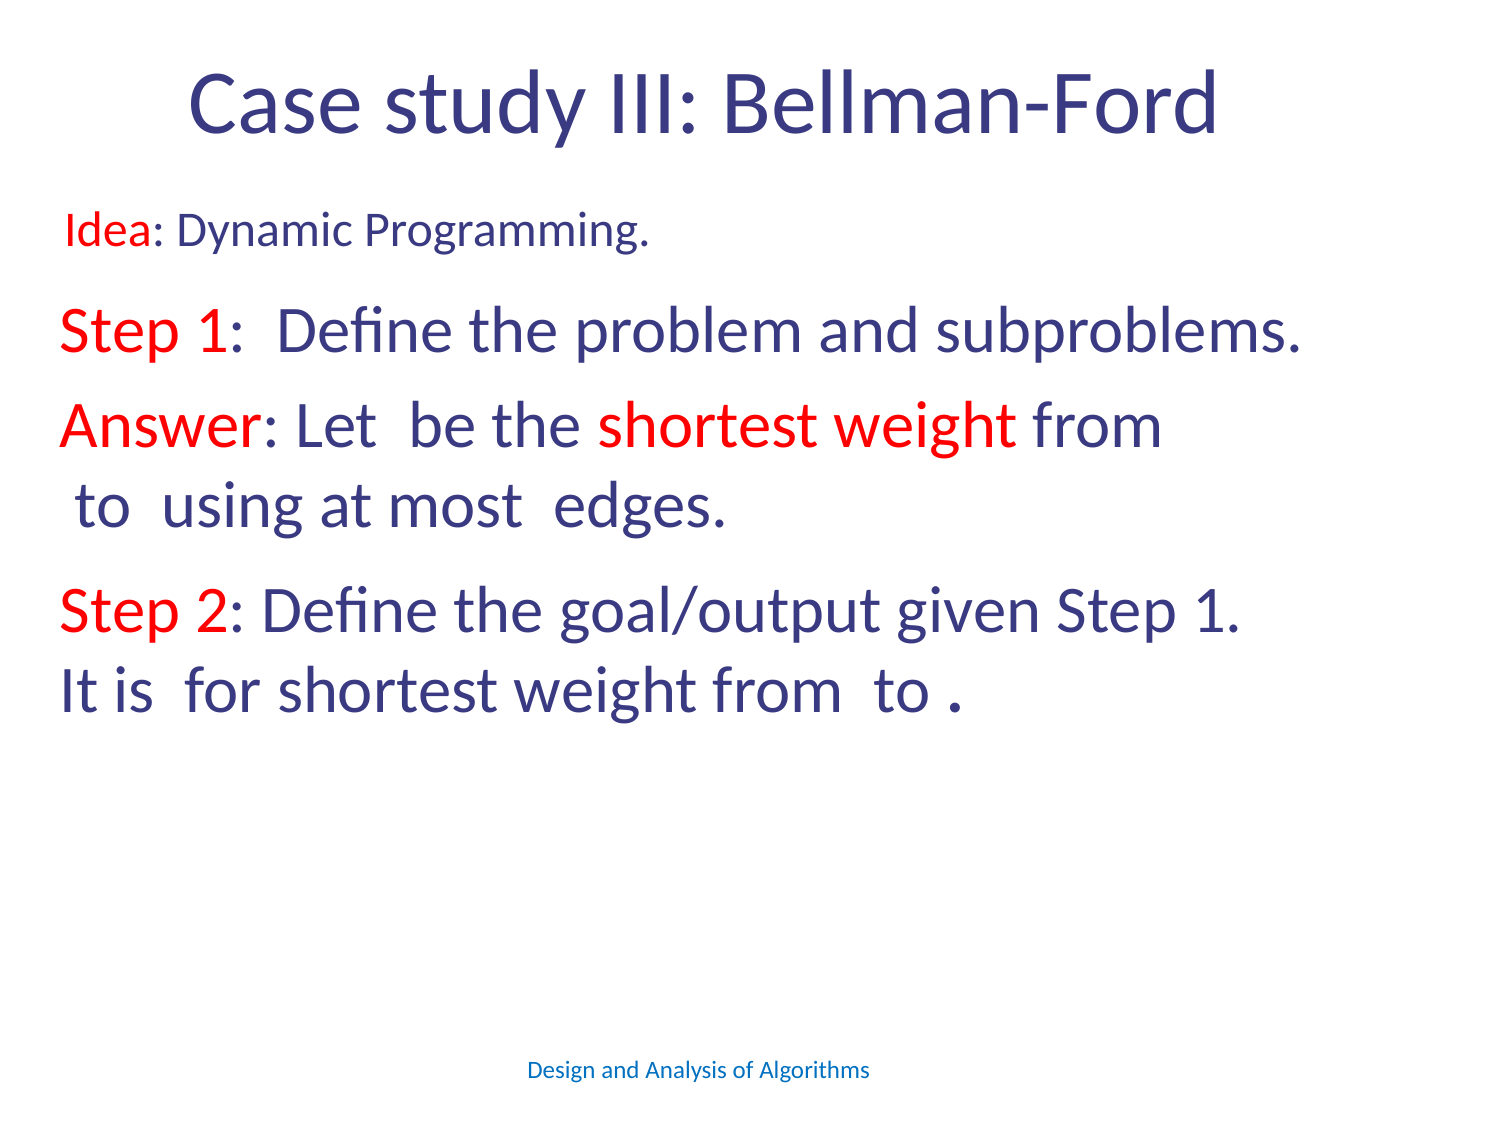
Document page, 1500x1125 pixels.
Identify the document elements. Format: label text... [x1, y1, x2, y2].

title Case study III: Bellman-Ford [0, 26, 1476, 121]
list Idea: Dynamic Programming. [32, 172, 1431, 733]
text_box Design and Analysis of Algorithms [512, 1046, 988, 1107]
